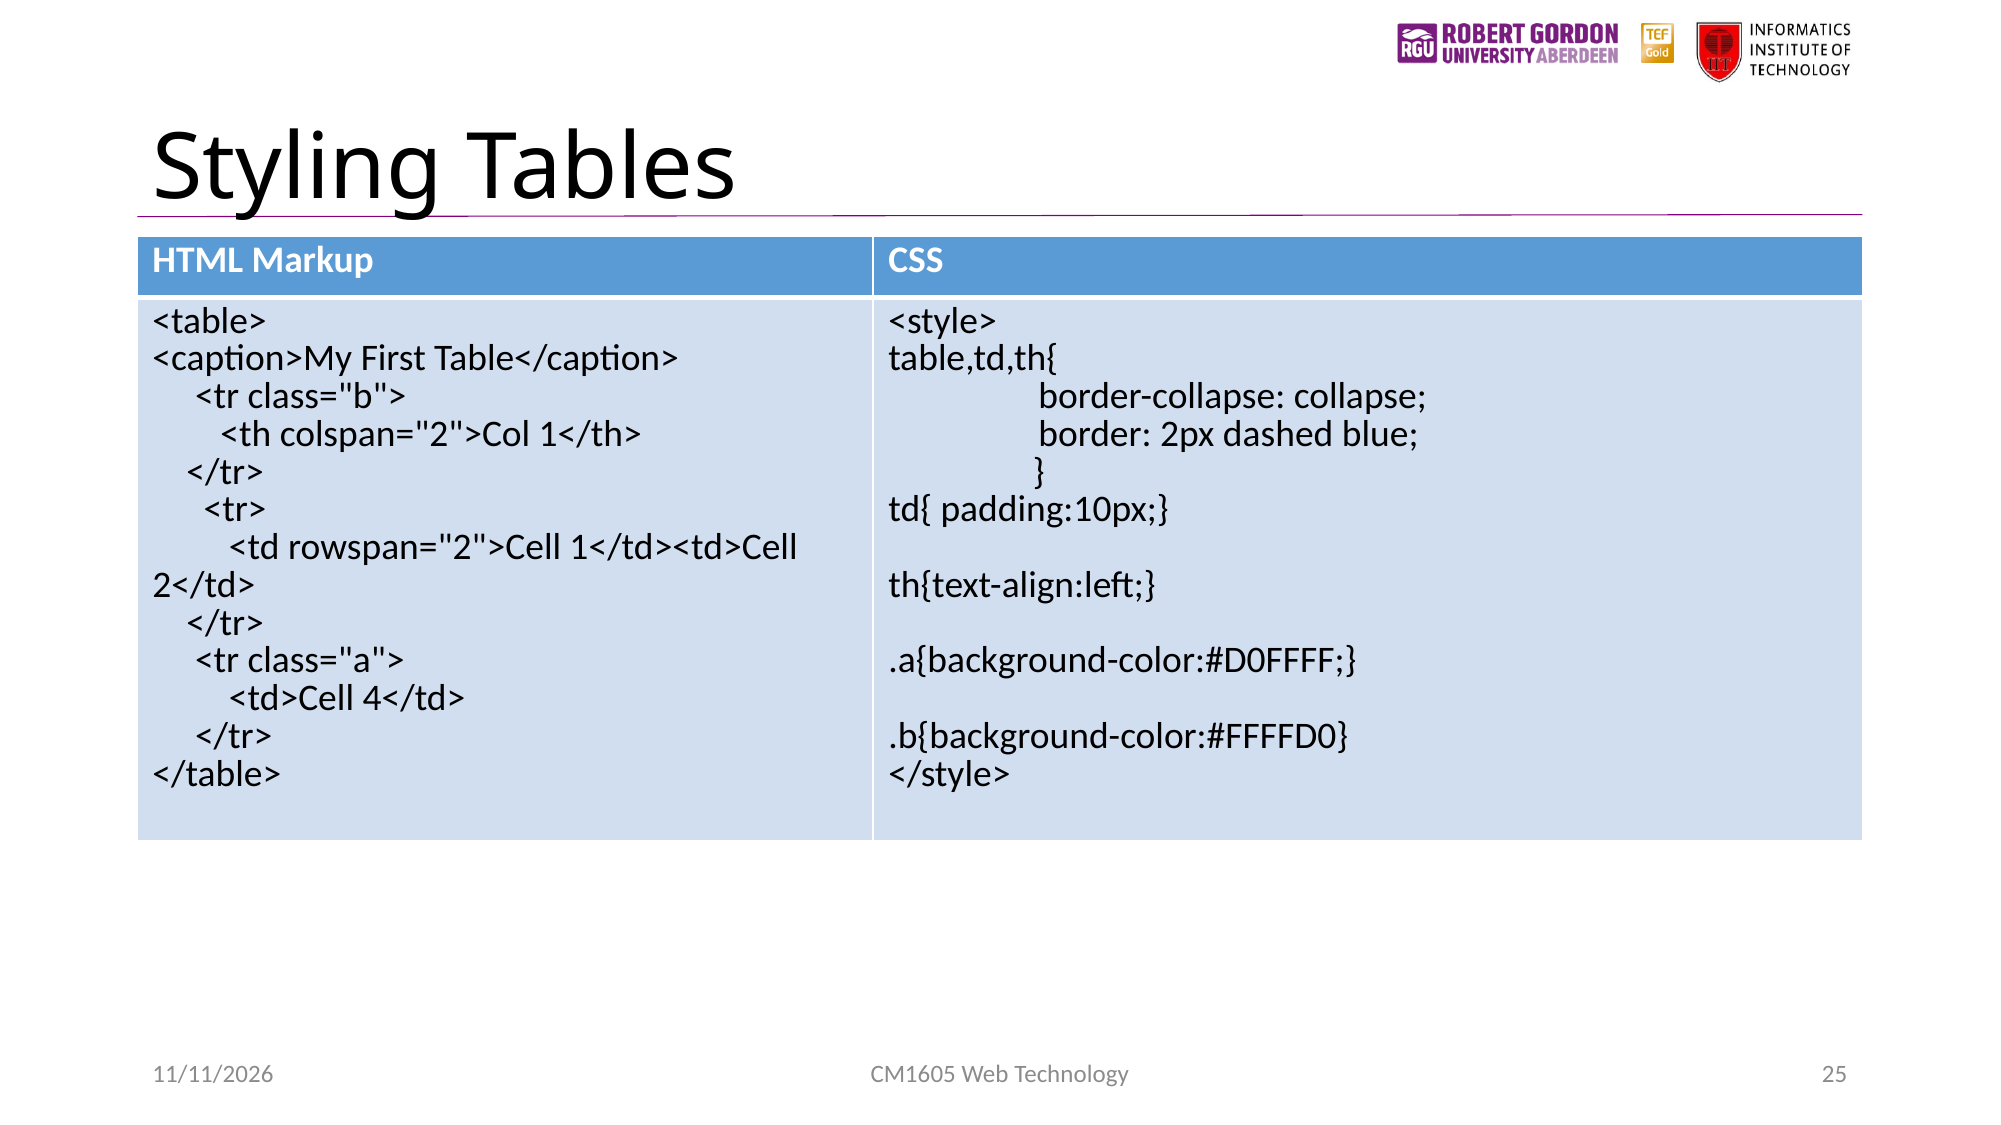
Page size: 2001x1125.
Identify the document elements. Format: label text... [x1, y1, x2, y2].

footer CM1605 Web Technology [662, 1042, 1338, 1103]
table_cell <style> table,td,th{ border-collapse: collapse; border: 2px dashed blue; } td{ padding:10px;} th{text-align:left;} .a{background-color:#D0FFFF;} .b{background-color:#FFFFD0} </style> [874, 300, 1862, 840]
table_header CSS [874, 237, 1862, 295]
table_cell <table> <caption>My First Table</caption> <tr class="b"> <th colspan="2">Col 1</th> </tr> <tr> <td rowspan="2">Cell 1</td><td>Cell 2</td> </tr> <tr class="a"> <td>Cell 4</td> </tr> </table> [138, 300, 872, 840]
table_header HTML Markup [138, 237, 872, 295]
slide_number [137, 1042, 588, 1103]
picture [1388, 5, 1863, 59]
slide_number 25 [1412, 1042, 1863, 1103]
title Styling Tables [137, 59, 1863, 236]
